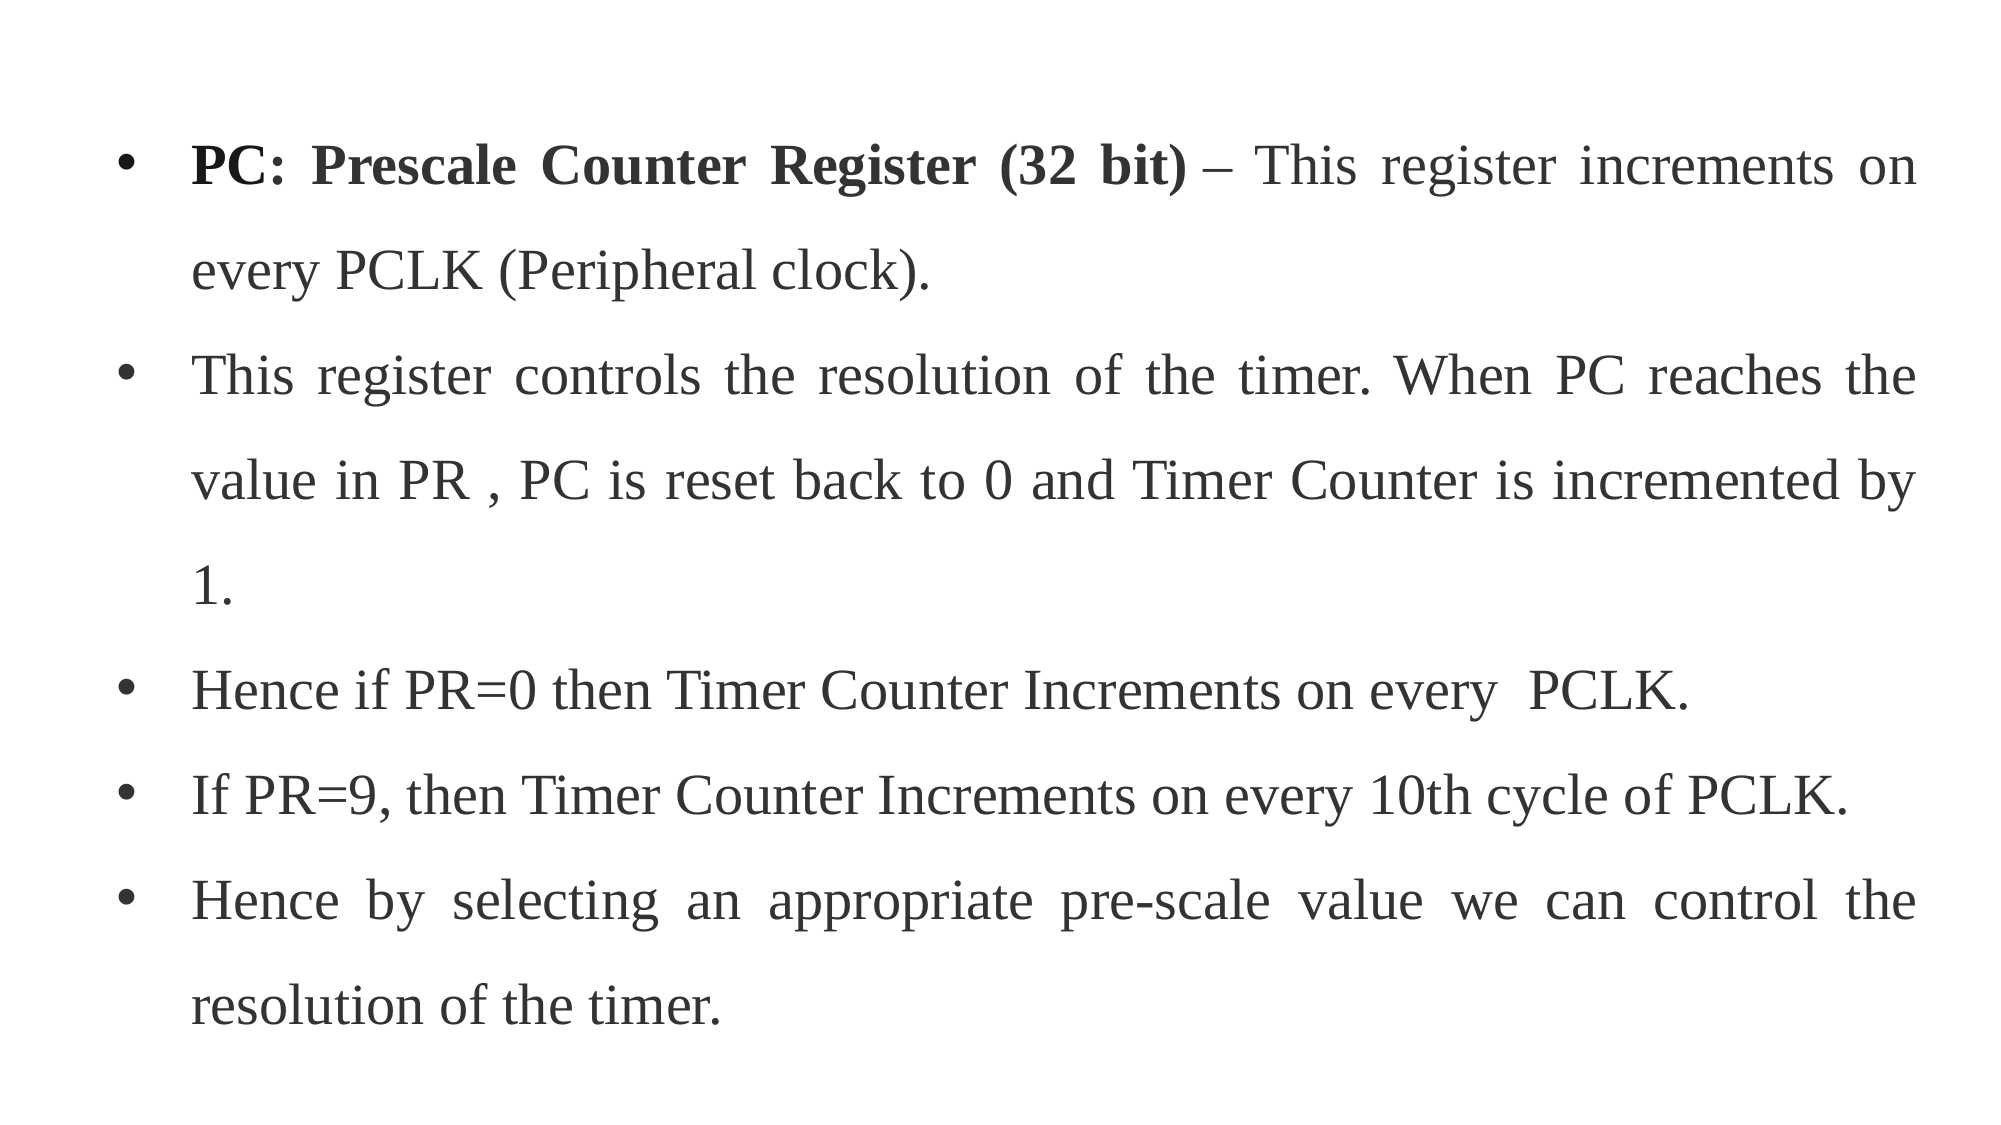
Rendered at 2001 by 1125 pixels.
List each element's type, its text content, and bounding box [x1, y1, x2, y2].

text_box PC: Prescale Counter Register (32 bit) – This register increments on every PCLK (Peripheral clock). This register controls the resolution of the timer. When PC reaches the value in PR , PC is reset back to 0 and Timer Counter is incremented by 1. Hence if PR=0 then Timer Counter Increments on every PCLK. If PR=9, then Timer Counter Increments on every 10th cycle of PCLK. Hence by selecting an appropriate pre-scale value we can control the resolution of the timer. [101, 84, 1933, 1044]
